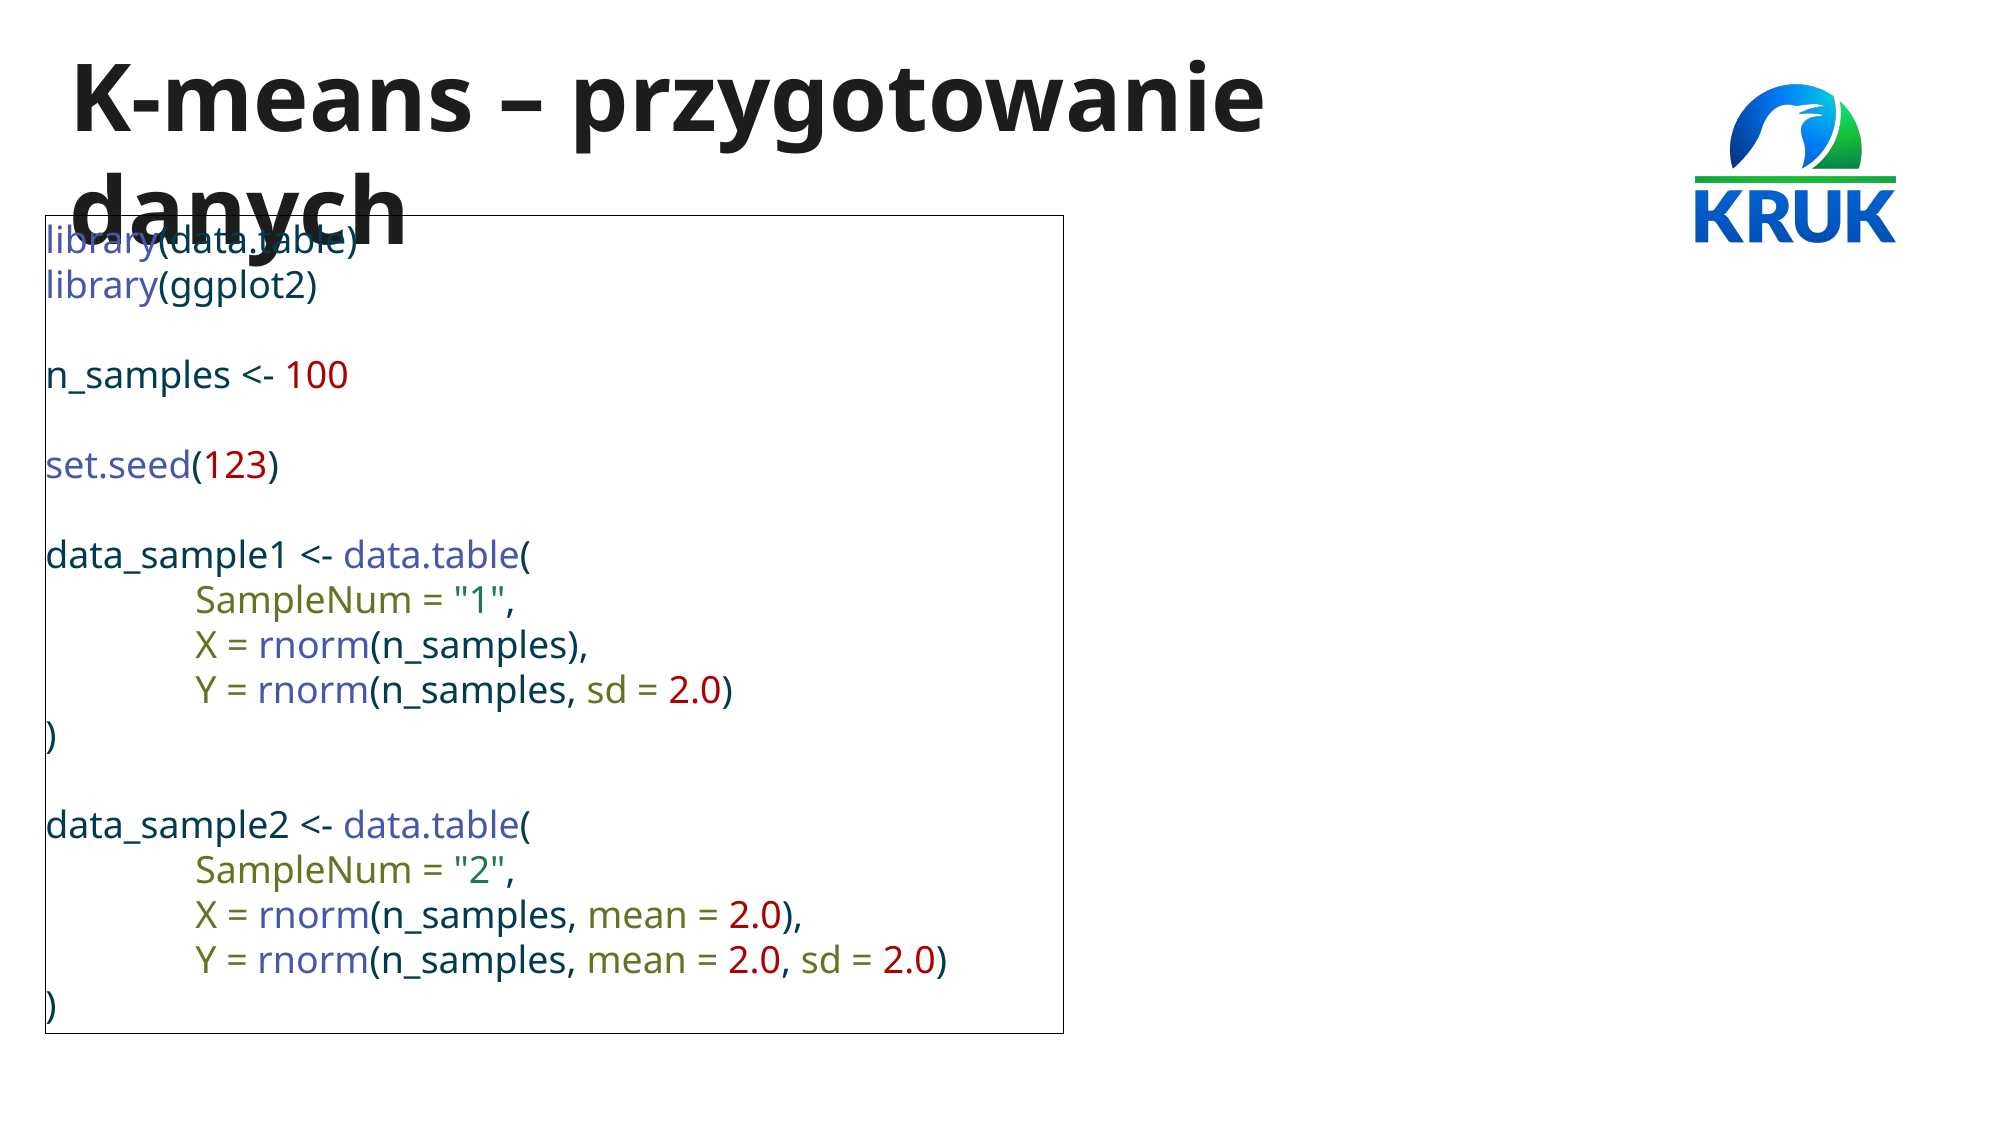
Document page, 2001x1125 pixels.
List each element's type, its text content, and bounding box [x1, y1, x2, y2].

picture [1695, 84, 1896, 243]
title K-means – przygotowanie danych [69, 38, 1600, 152]
list library(data.table) library(ggplot2) n_samples <- 100 set.seed(123) data_sample1 <- data.table( SampleNum = "1", X = rnorm(n_samples), Y = rnorm(n_samples, sd = 2.0) ) data_sample2 <- data.table( SampleNum = "2", X = rnorm(n_samples, mean = 2.0), Y = rnorm(n_samples, mean = 2.0, sd = 2.0) ) [45, 215, 1064, 1034]
